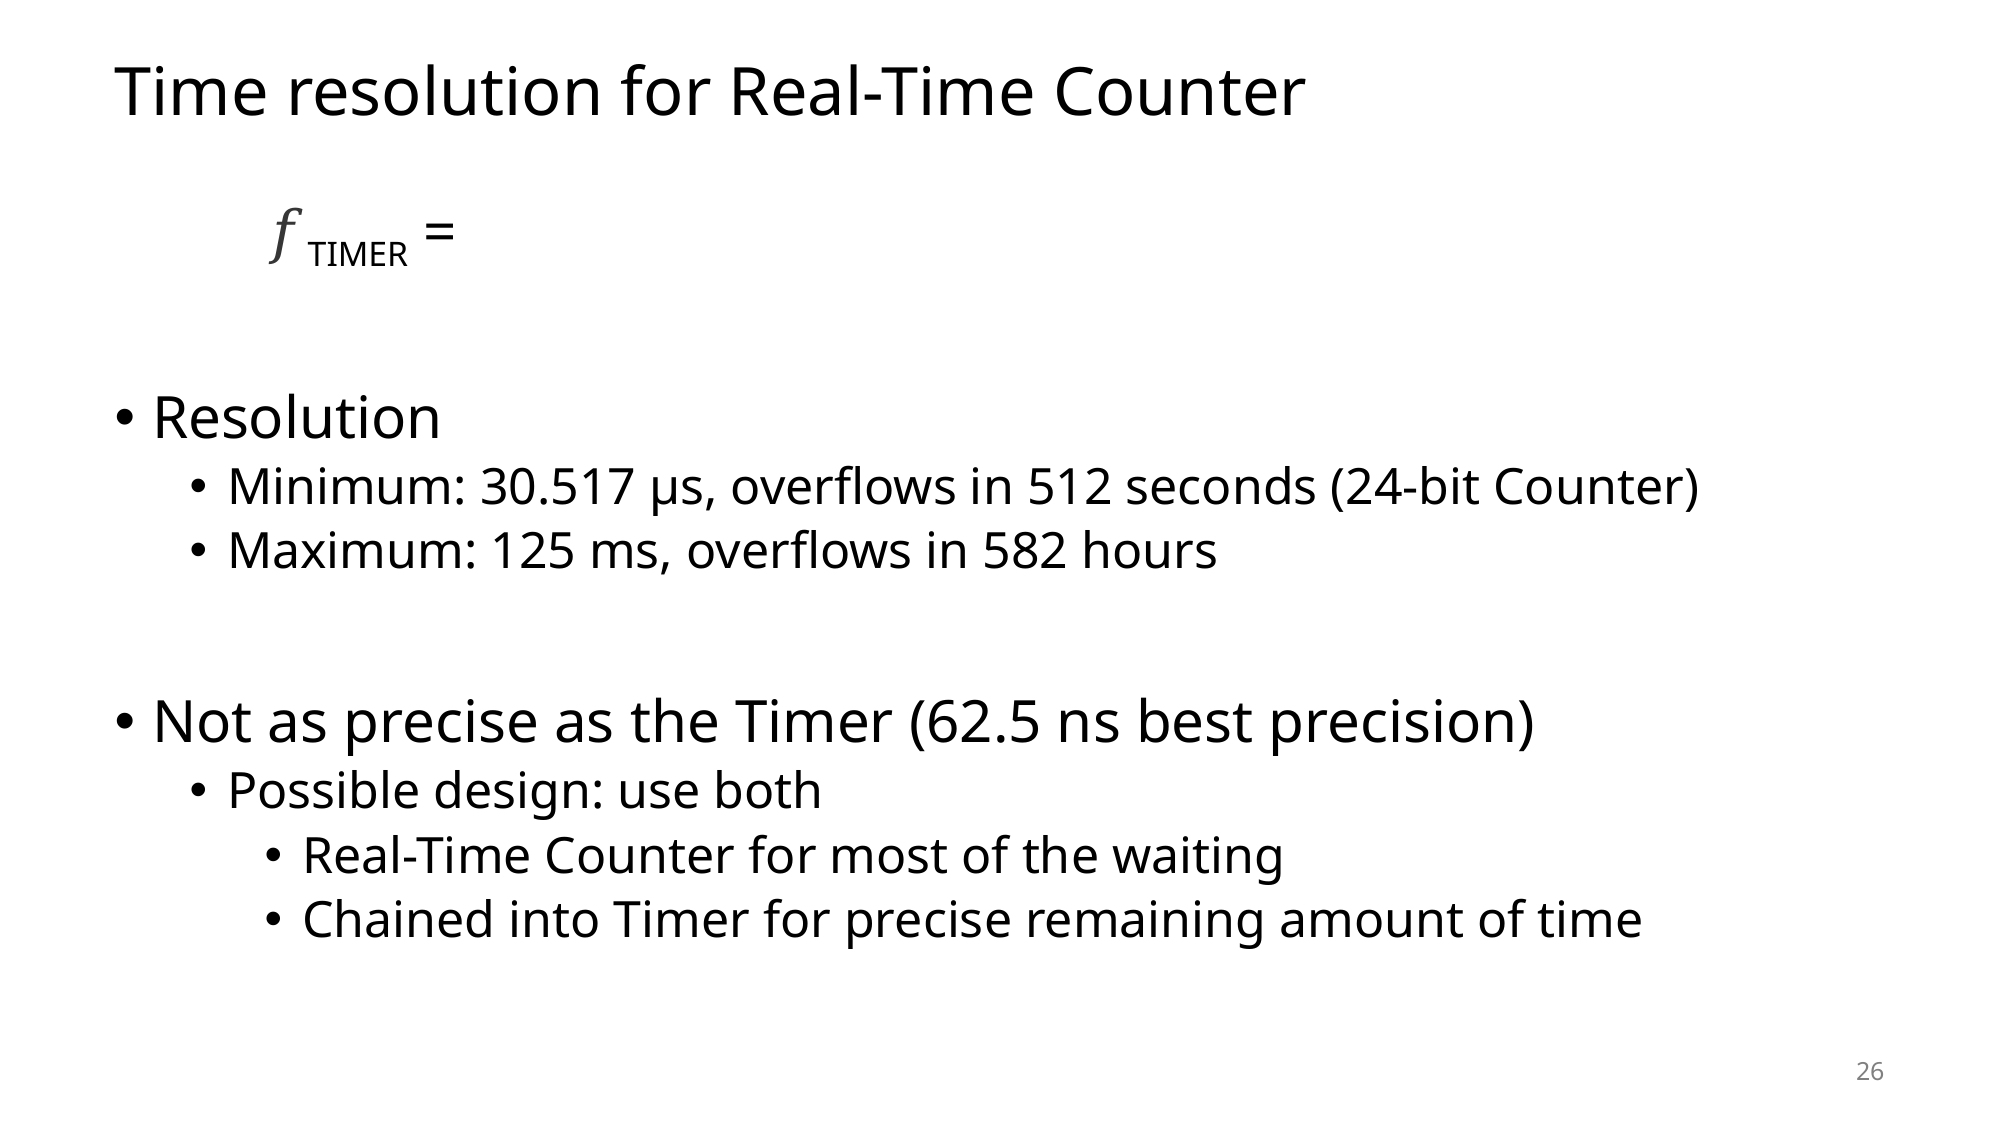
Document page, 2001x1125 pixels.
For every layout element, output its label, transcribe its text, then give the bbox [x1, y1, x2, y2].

title Time resolution for Real-Time Counter [99, 37, 1900, 150]
slide_number 26 [1749, 1042, 1900, 1103]
